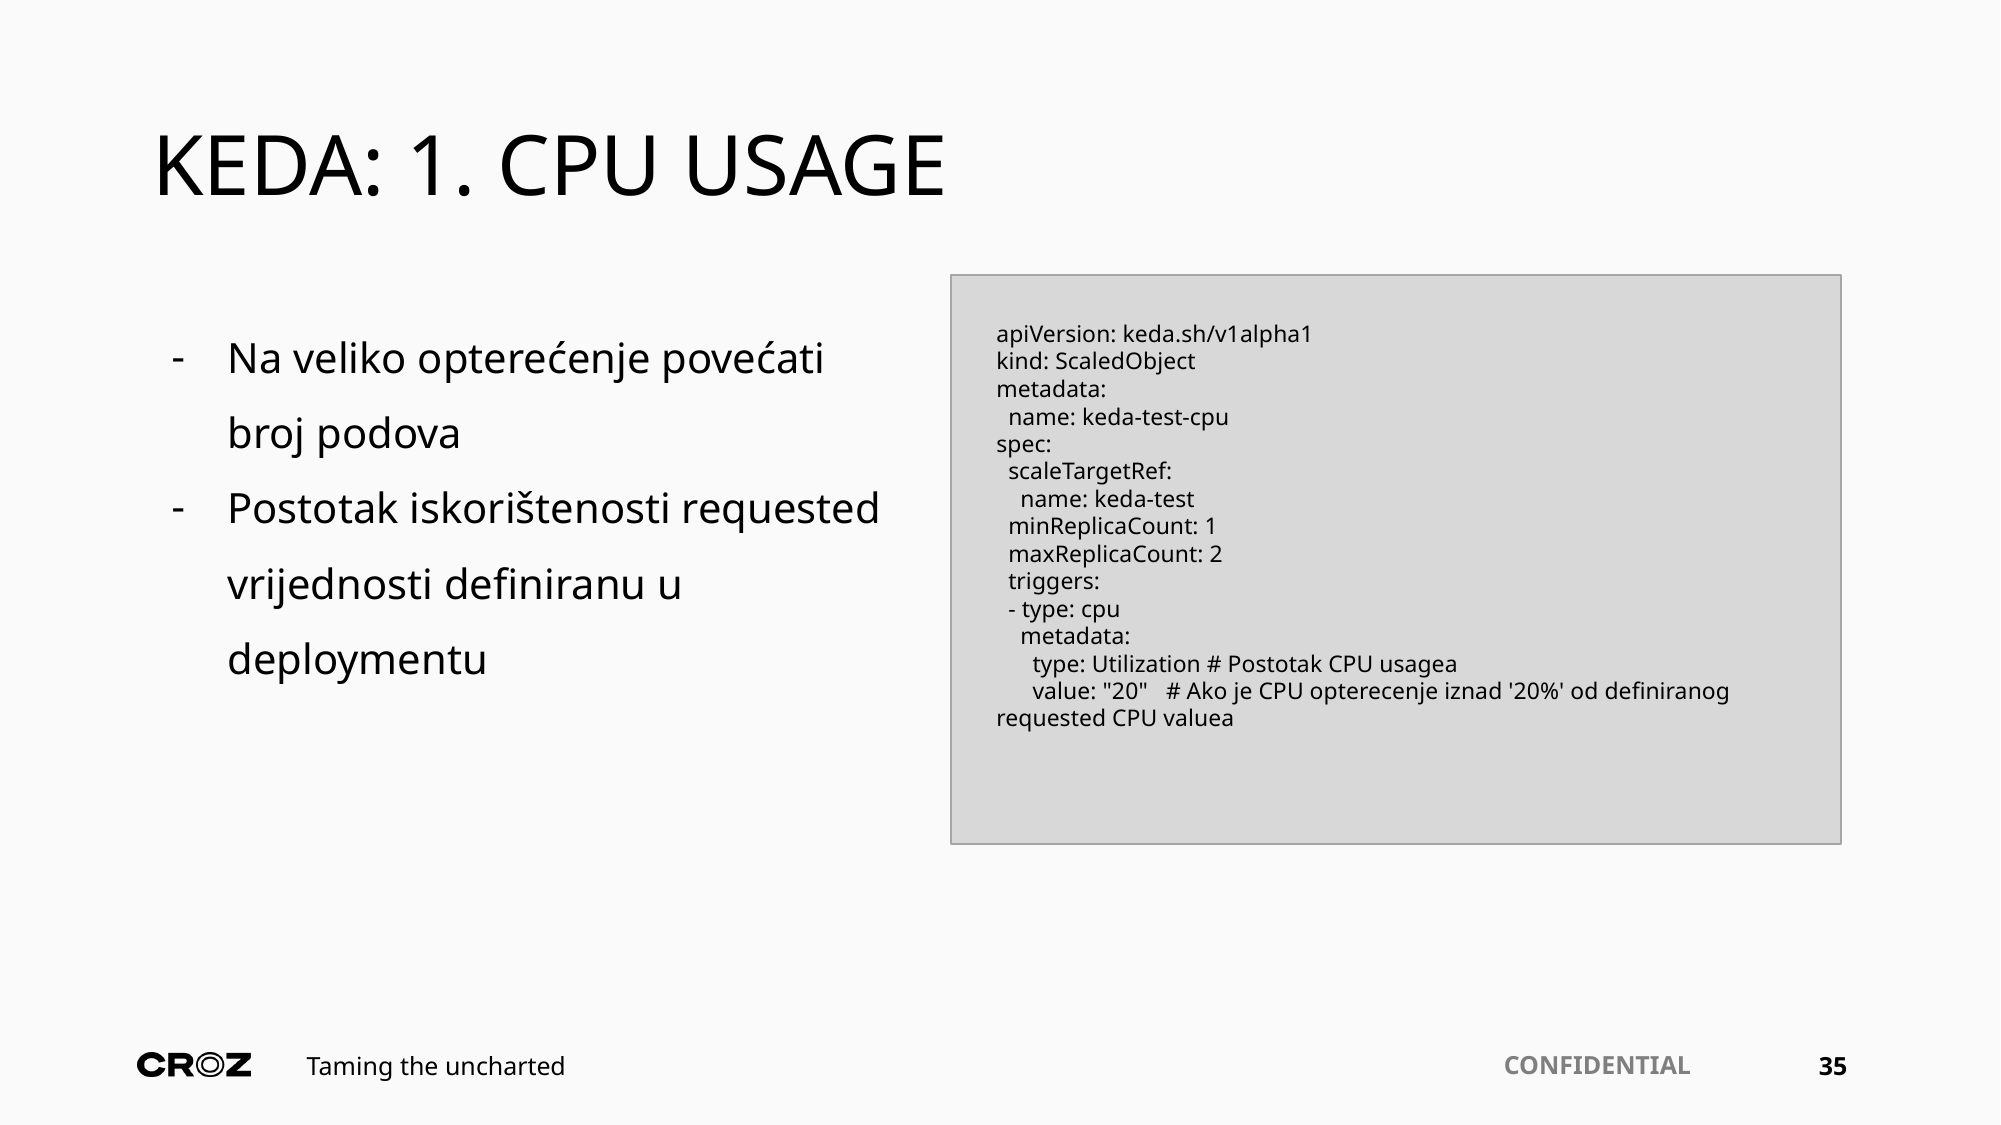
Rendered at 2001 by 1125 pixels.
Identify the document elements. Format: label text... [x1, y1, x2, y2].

title KEDA: 1. CPU USAGE [137, 59, 1863, 278]
picture [137, 1052, 251, 1077]
list Na veliko opterećenje povećati broj podova Postotak iskorištenosti requested vrijednosti definiranu u deploymentu [137, 299, 1863, 1014]
text_box apiVersion: keda.sh/v1alpha1 kind: ScaledObject metadata: name: keda-test-cpu spec: scaleTargetRef: name: keda-test minReplicaCount: 1 maxReplicaCount: 2 triggers: - type: cpu metadata: type: Utilization # Postotak CPU usagea value: "20" # Ako je CPU opterecenje iznad '20%' od definiranog requested CPU valuea [951, 274, 1841, 844]
